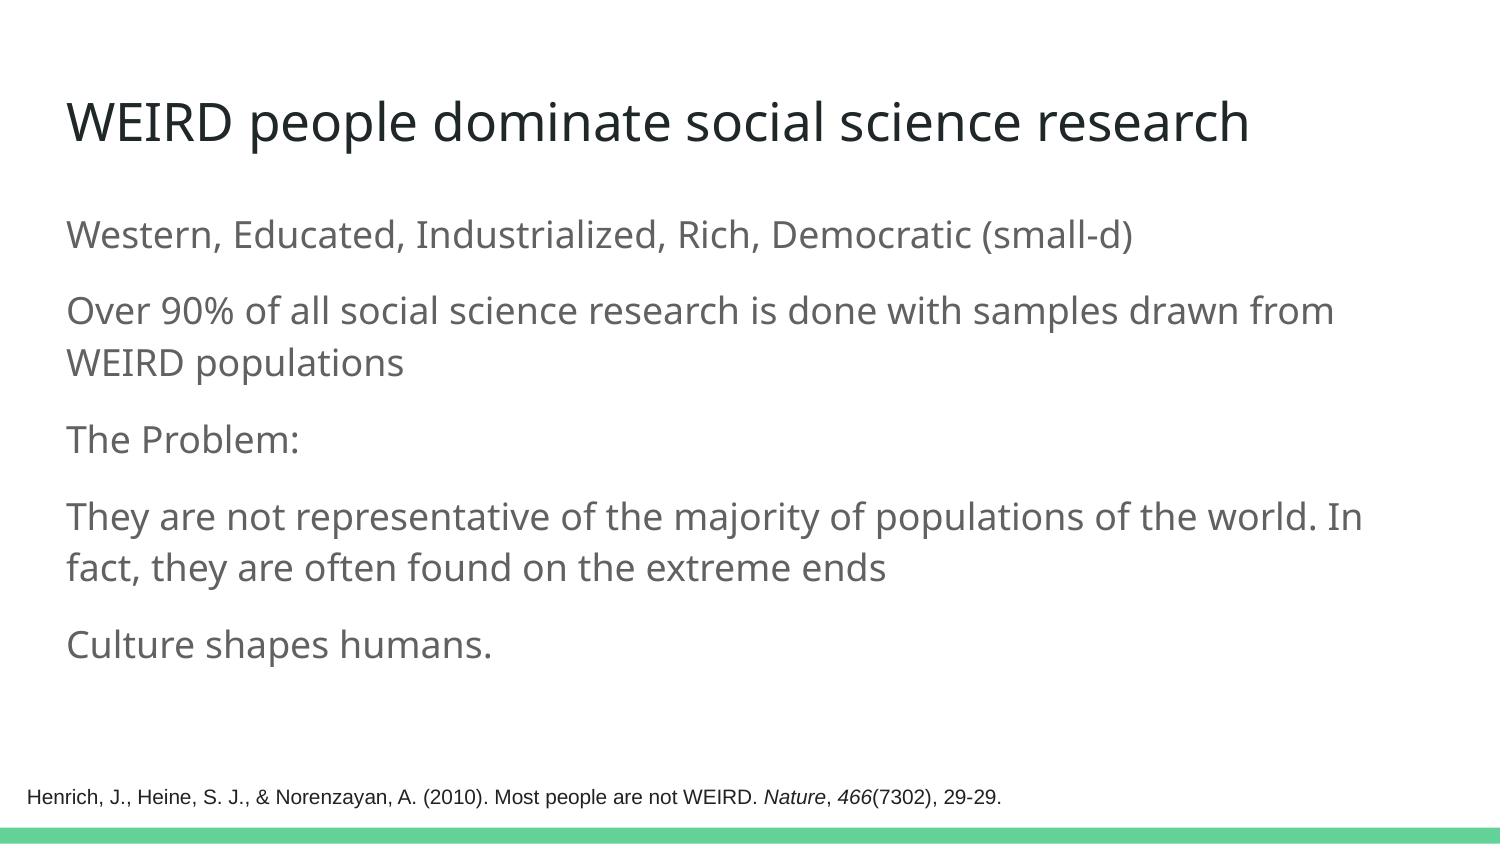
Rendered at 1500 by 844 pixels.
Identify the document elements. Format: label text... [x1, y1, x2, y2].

list Western, Educated, Industrialized, Rich, Democratic (small-d) Over 90% of all social science research is done with samples drawn from WEIRD populations The Problem: They are not representative of the majority of populations of the world. In fact, they are often found on the extreme ends Culture shapes humans. [51, 189, 1449, 750]
text_box Henrich, J., Heine, S. J., & Norenzayan, A. (2010). Most people are not WEIRD. Nature, 466(7302), 29-29. [11, 771, 1461, 822]
title WEIRD people dominate social science research [51, 72, 1449, 167]
